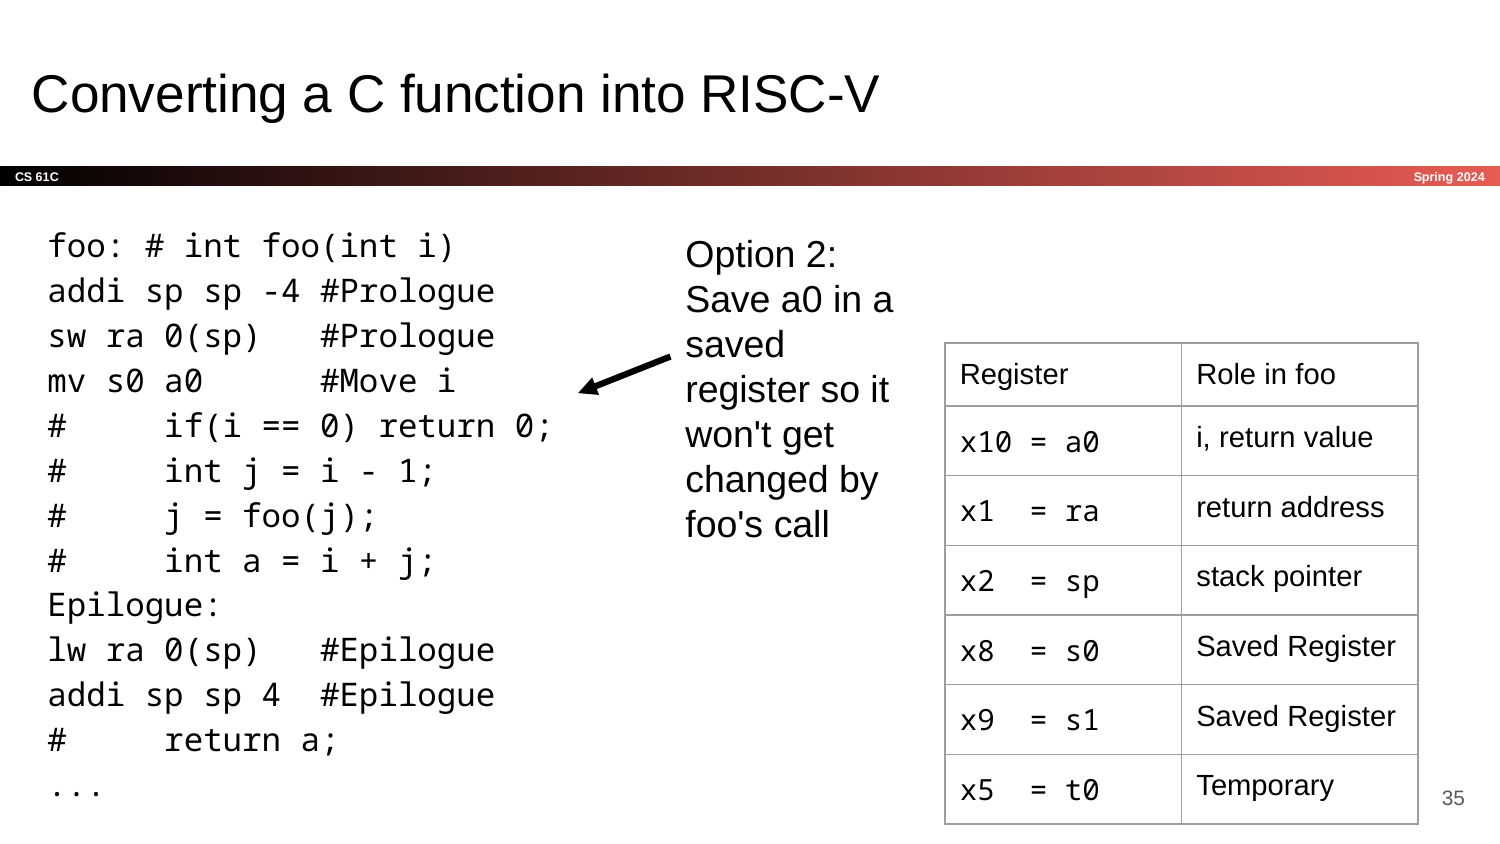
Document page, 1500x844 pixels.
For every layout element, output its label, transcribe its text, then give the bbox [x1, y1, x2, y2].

table_cell x9 = s1 [946, 685, 1181, 754]
table_cell x2 = sp [946, 546, 1181, 614]
table_header Register [946, 344, 1181, 405]
table_cell i, return value [1182, 407, 1417, 475]
table_cell Saved Register [1182, 616, 1417, 684]
table_cell stack pointer [1182, 546, 1417, 614]
title Converting a C function into RISC-V [16, 44, 1415, 139]
table_header Role in foo [1182, 344, 1417, 405]
table_cell x5 = t0 [946, 755, 1181, 823]
table_cell Saved Register [1182, 685, 1417, 754]
slide_number ‹#› [1389, 764, 1480, 830]
table_cell x8 = s0 [946, 616, 1181, 684]
table_cell x1 = ra [946, 476, 1181, 545]
table_cell x10 = a0 [946, 407, 1181, 475]
list foo: # int foo(int i) addi sp sp -4 #Prologue sw ra 0(sp) #Prologue mv s0 a0 #Move i # if(i == 0) return 0; # int j = i - 1; # j = foo(j); # int a = i + j; Epilogue: lw ra 0(sp) #Epilogue addi sp sp 4 #Epilogue # return a; ... [32, 204, 1431, 823]
table_cell return address [1182, 476, 1417, 545]
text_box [577, 356, 671, 394]
table_cell Temporary [1182, 755, 1417, 823]
text_box Option 2: Save a0 in a saved register so it won't get changed by foo's call [670, 214, 930, 344]
